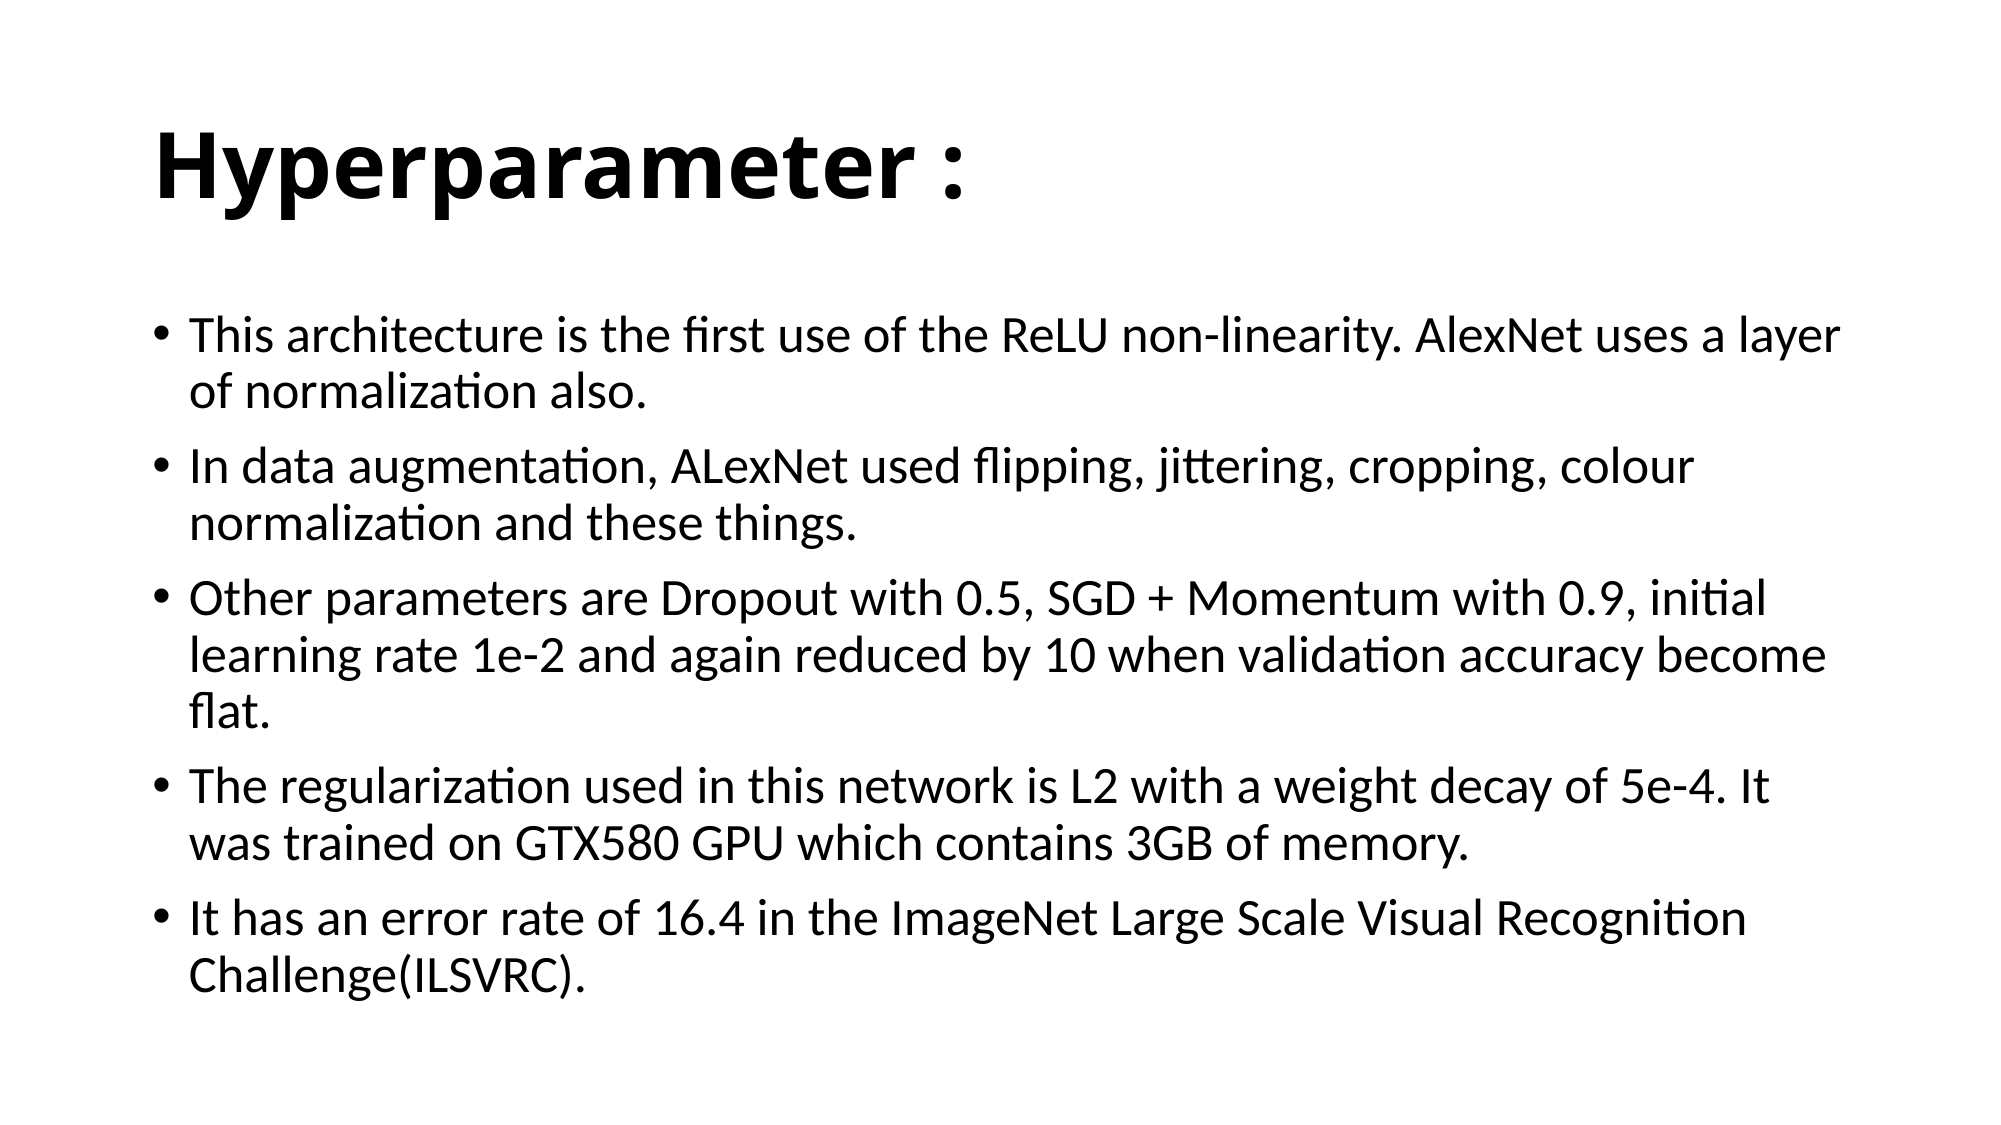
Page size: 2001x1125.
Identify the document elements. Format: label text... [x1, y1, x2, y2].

title Hyperparameter : [137, 59, 1863, 278]
list This architecture is the first use of the ReLU non-linearity. AlexNet uses a layer of normalization also. In data augmentation, ALexNet used flipping, jittering, cropping, colour normalization and these things. Other parameters are Dropout with 0.5, SGD + Momentum with 0.9, initial learning rate 1e-2 and again reduced by 10 when validation accuracy become flat. The regularization used in this network is L2 with a weight decay of 5e-4. It was trained on GTX580 GPU which contains 3GB of memory. It has an error rate of 16.4 in the ImageNet Large Scale Visual Recognition Challenge(ILSVRC). [137, 299, 1863, 1014]
